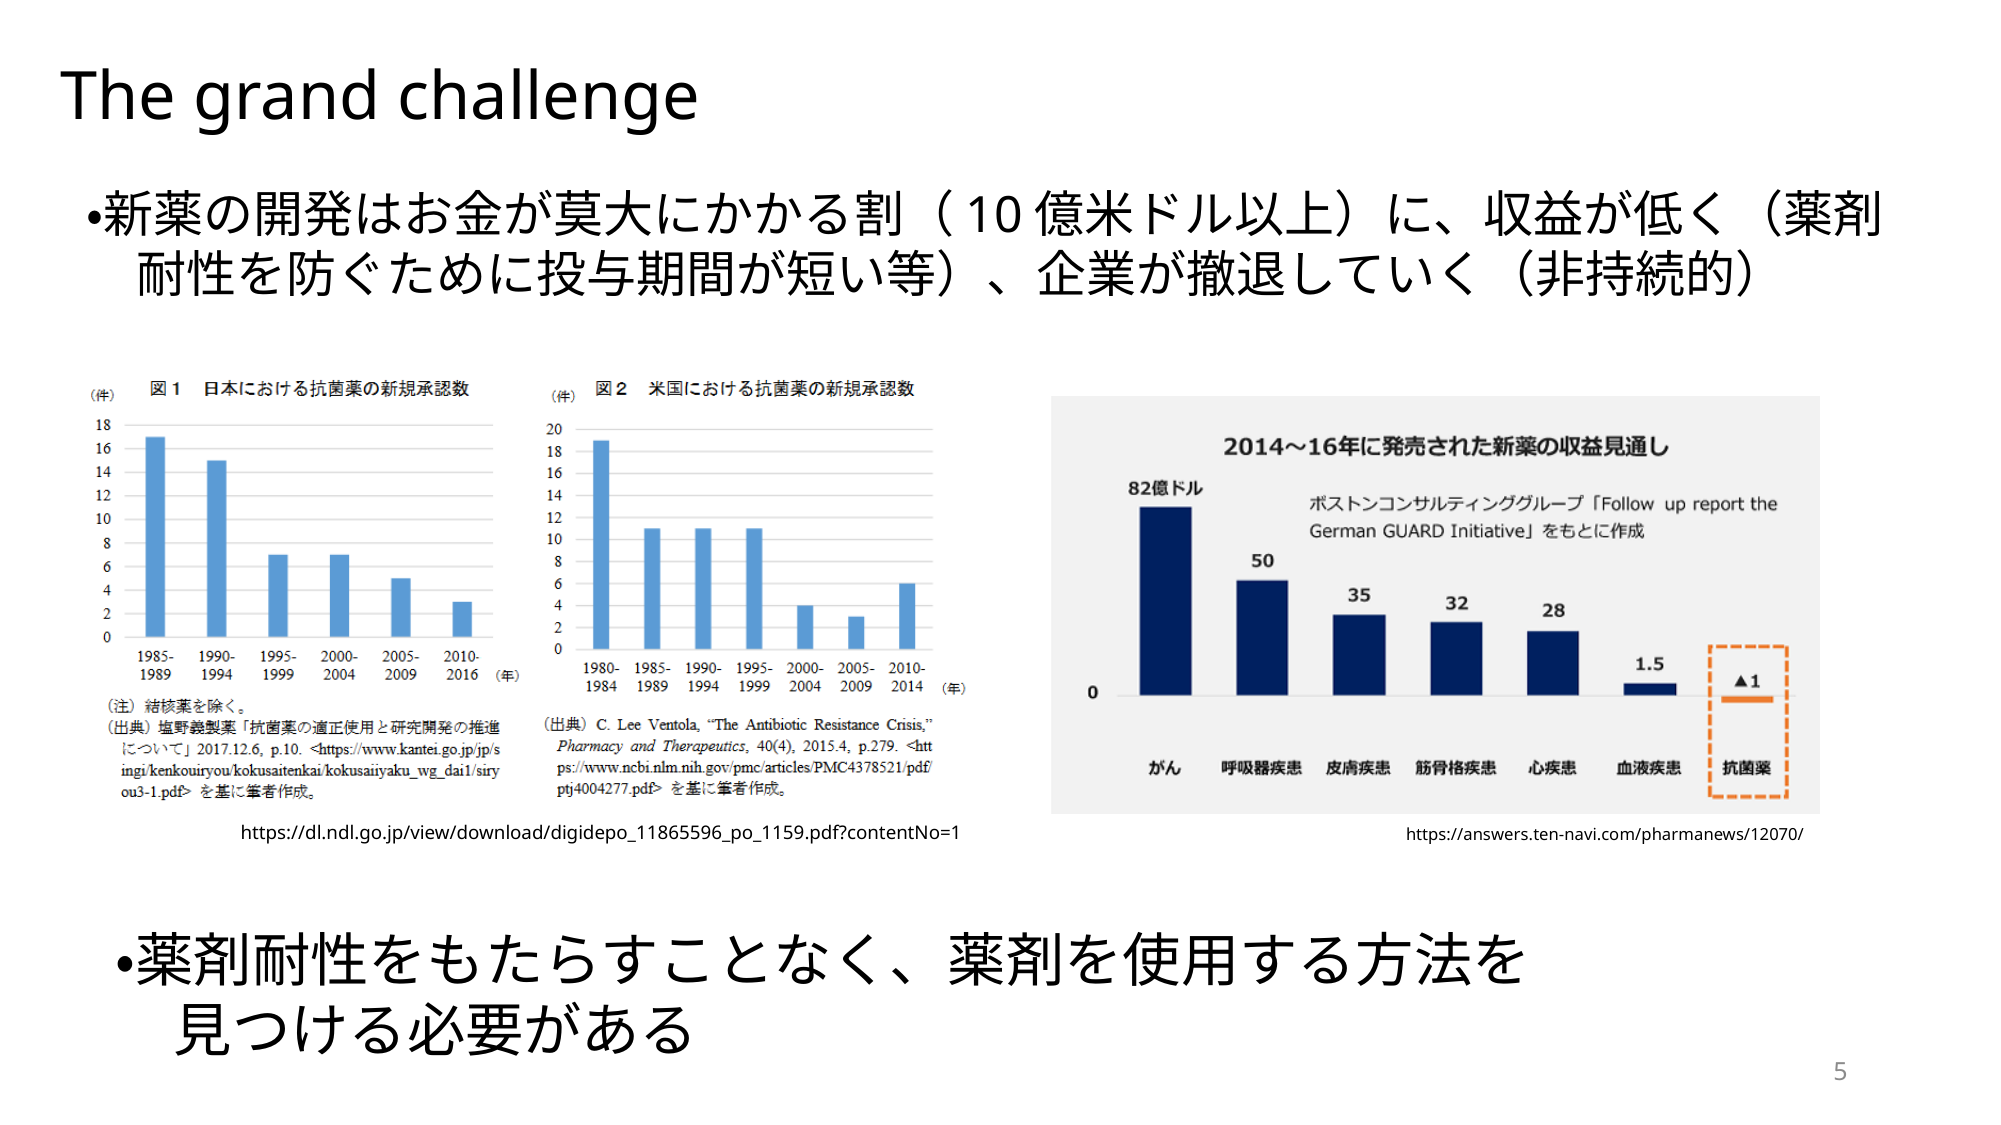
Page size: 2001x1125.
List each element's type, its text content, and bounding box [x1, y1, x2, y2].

text_box ・新薬の開発はお金が莫大にかかる割（10億米ドル以上）に、収益が低く（薬剤 耐性を防ぐために投与期間が短い等）、企業が撤退していく（非持続的） [72, 175, 1950, 311]
text_box The grand challenge [45, 45, 735, 141]
text_box https://dl.ndl.go.jp/view/download/digidepo_11865596_po_1159.pdf?contentNo=1 [225, 813, 996, 851]
slide_number 5 [1412, 1042, 1863, 1103]
text_box ・薬剤耐性をもたらすことなく、薬剤を使用する方法を 見つける必要がある [101, 916, 1648, 1071]
picture [72, 364, 976, 814]
text_box https://answers.ten-navi.com/pharmanews/12070/ [1391, 815, 1844, 851]
picture [1050, 396, 1820, 814]
